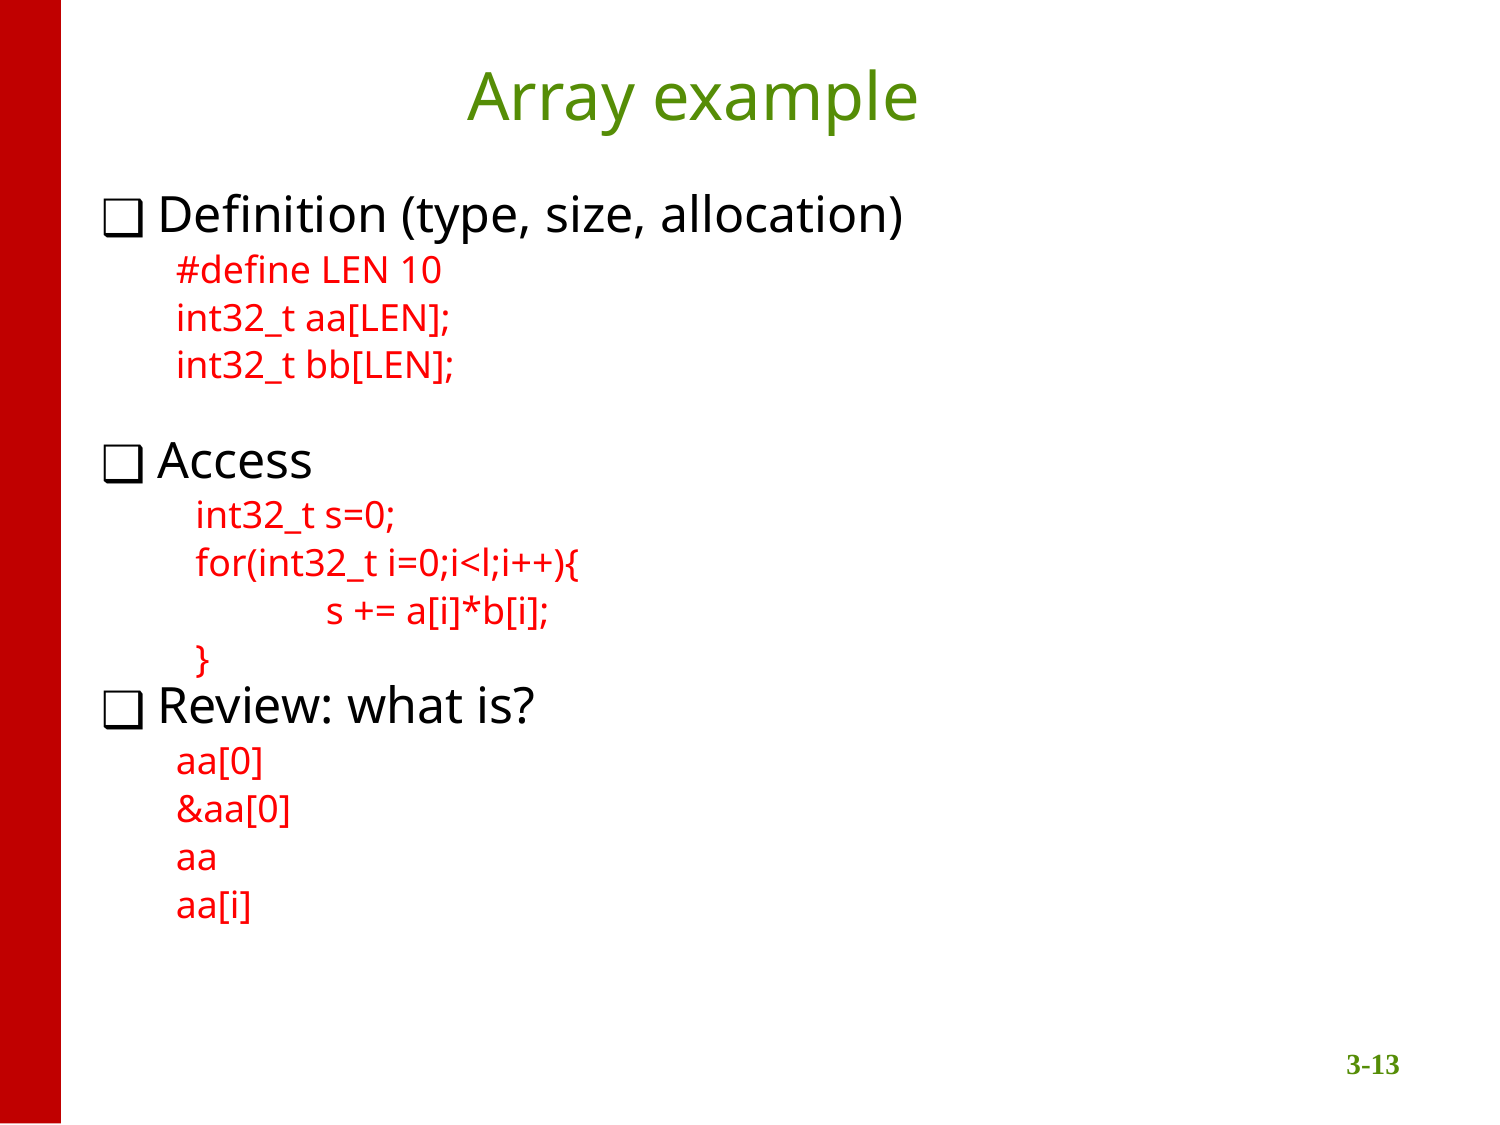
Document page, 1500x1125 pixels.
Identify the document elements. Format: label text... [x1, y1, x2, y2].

title Array example [62, 37, 1325, 150]
list Definition (type, size, allocation) #define LEN 10 int32_t aa[LEN]; int32_t bb[LEN]; Access int32_t s=0; for(int32_t i=0;i<l;i++){ s += a[i]*b[i]; } Review: what is? aa[0] &aa[0] aa aa[i] [85, 181, 1325, 987]
